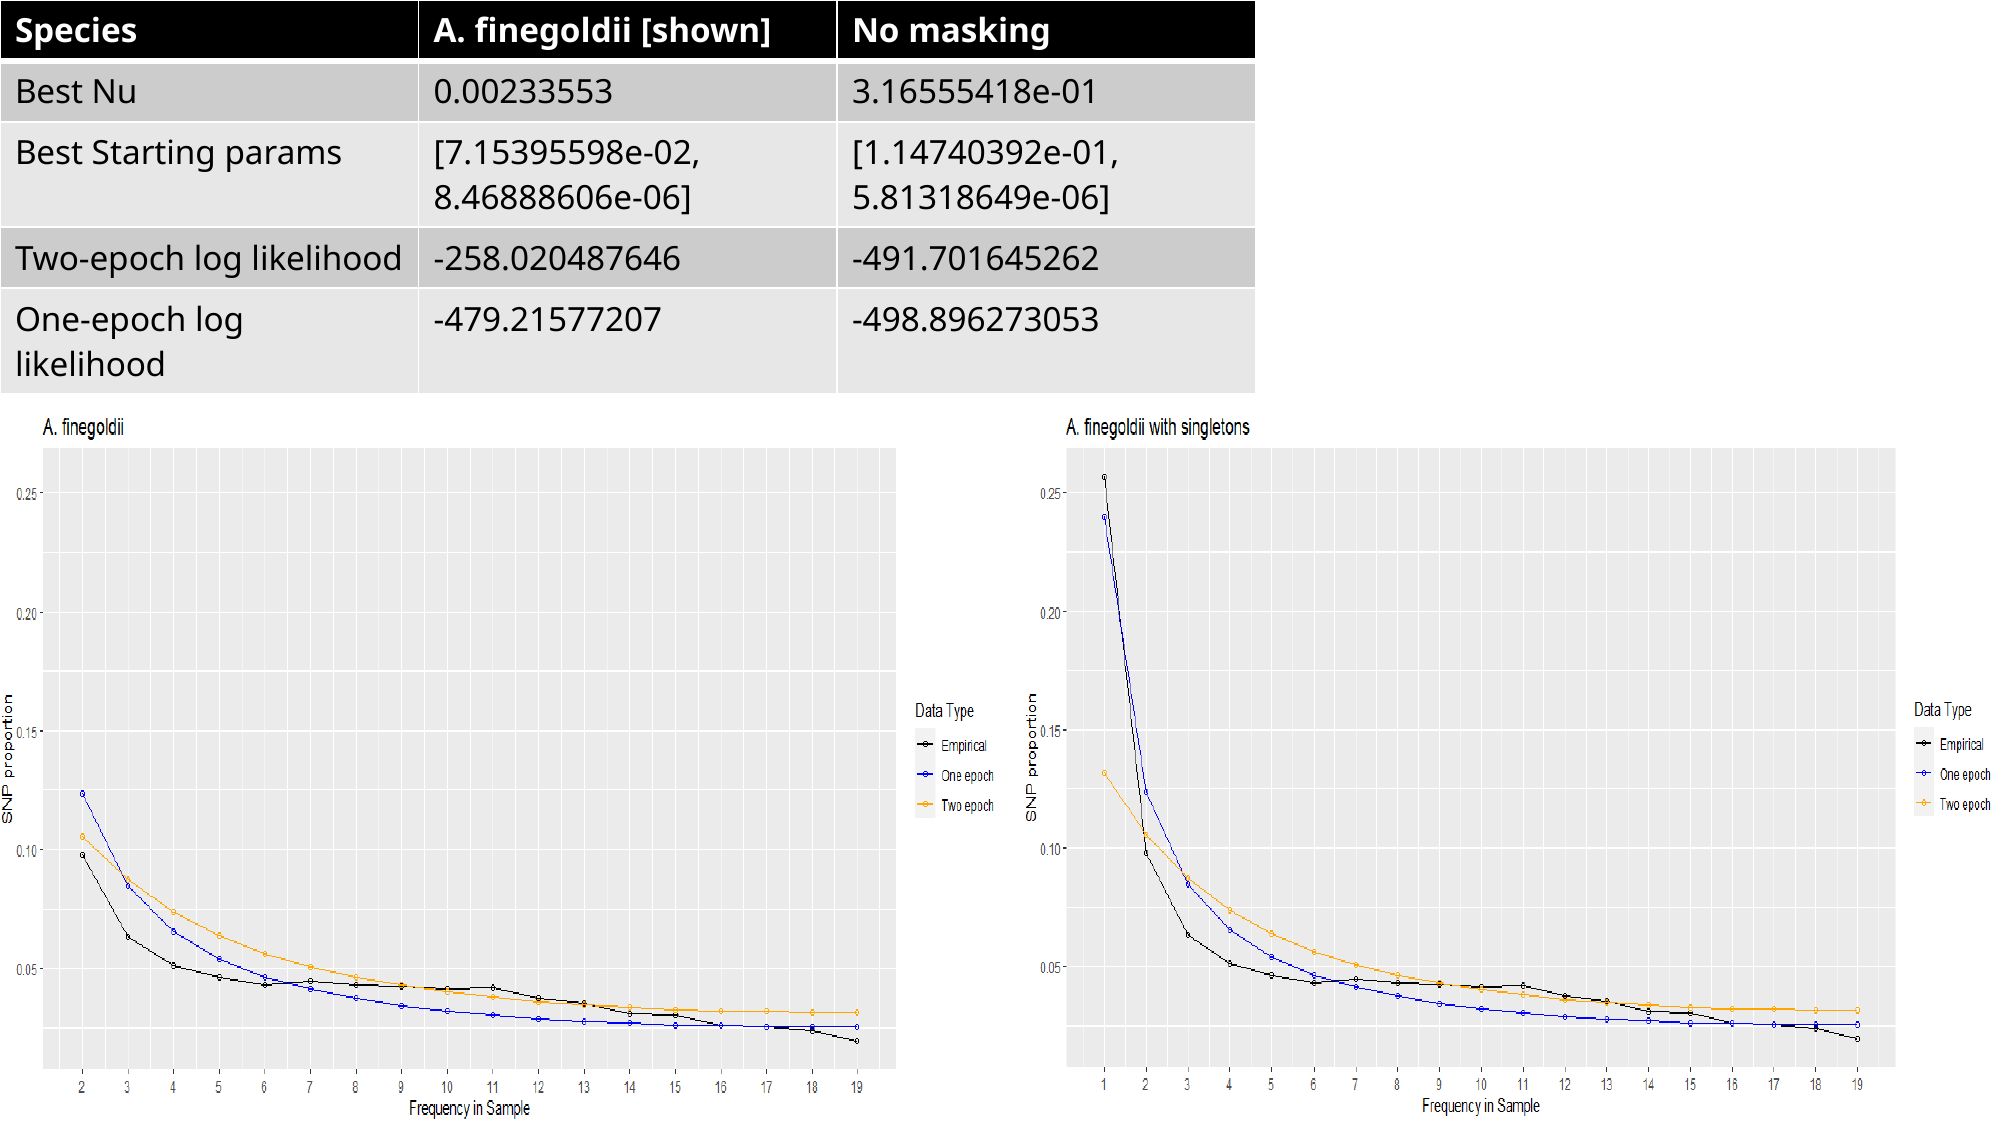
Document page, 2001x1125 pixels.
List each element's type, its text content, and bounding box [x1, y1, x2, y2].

table_cell Best Starting params [1, 123, 418, 226]
table_cell 3.16555418e-01 [838, 64, 1255, 121]
table_cell [1.14740392e-01, 5.81318649e-06] [838, 123, 1255, 226]
table_cell [7.15395598e-02, 8.46888606e-06] [419, 123, 836, 226]
table_cell -258.020487646 [419, 228, 836, 287]
table_cell Best Nu [1, 64, 418, 121]
table_cell One-epoch log likelihood [1, 289, 418, 393]
picture [0, 413, 1000, 1125]
table_cell 0.00233553 [419, 64, 836, 121]
picture [1020, 413, 2000, 1125]
table_cell Two-epoch log likelihood [1, 228, 418, 287]
table_header A. finegoldii [shown] [419, 1, 836, 58]
table_cell -479.21577207 [419, 289, 836, 393]
table_cell -498.896273053 [838, 289, 1255, 393]
table_cell -491.701645262 [838, 228, 1255, 287]
table_header No masking [838, 1, 1255, 58]
table_header Species [1, 1, 418, 58]
